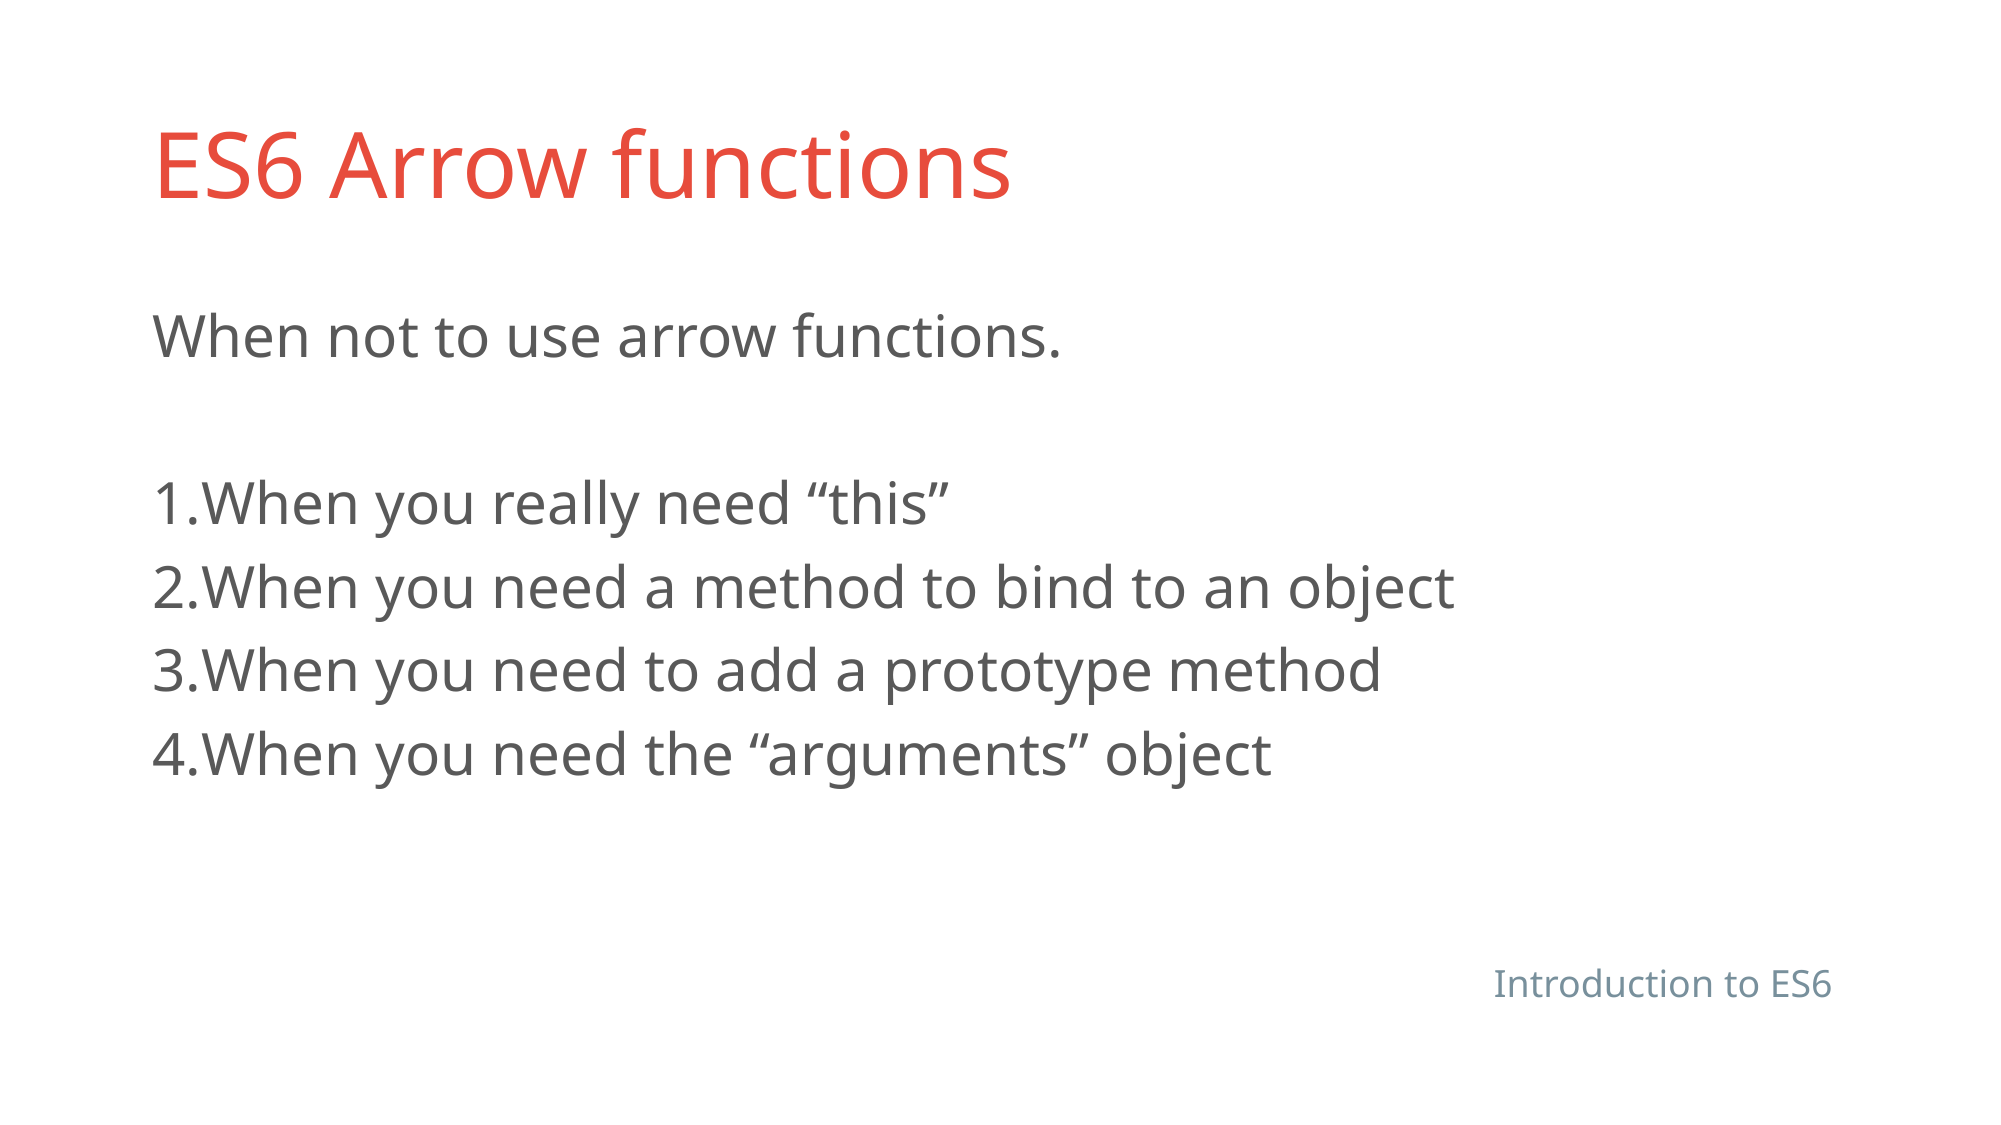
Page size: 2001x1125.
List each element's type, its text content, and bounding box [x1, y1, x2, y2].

text_box [137, 539, 1886, 912]
list When not to use arrow functions. When you really need “this” When you need a method to bind to an object When you need to add a prototype method When you need the “arguments” object [137, 299, 1863, 539]
text_box Introduction to ES6 [1479, 952, 1848, 1013]
title ES6 Arrow functions [137, 59, 1863, 278]
